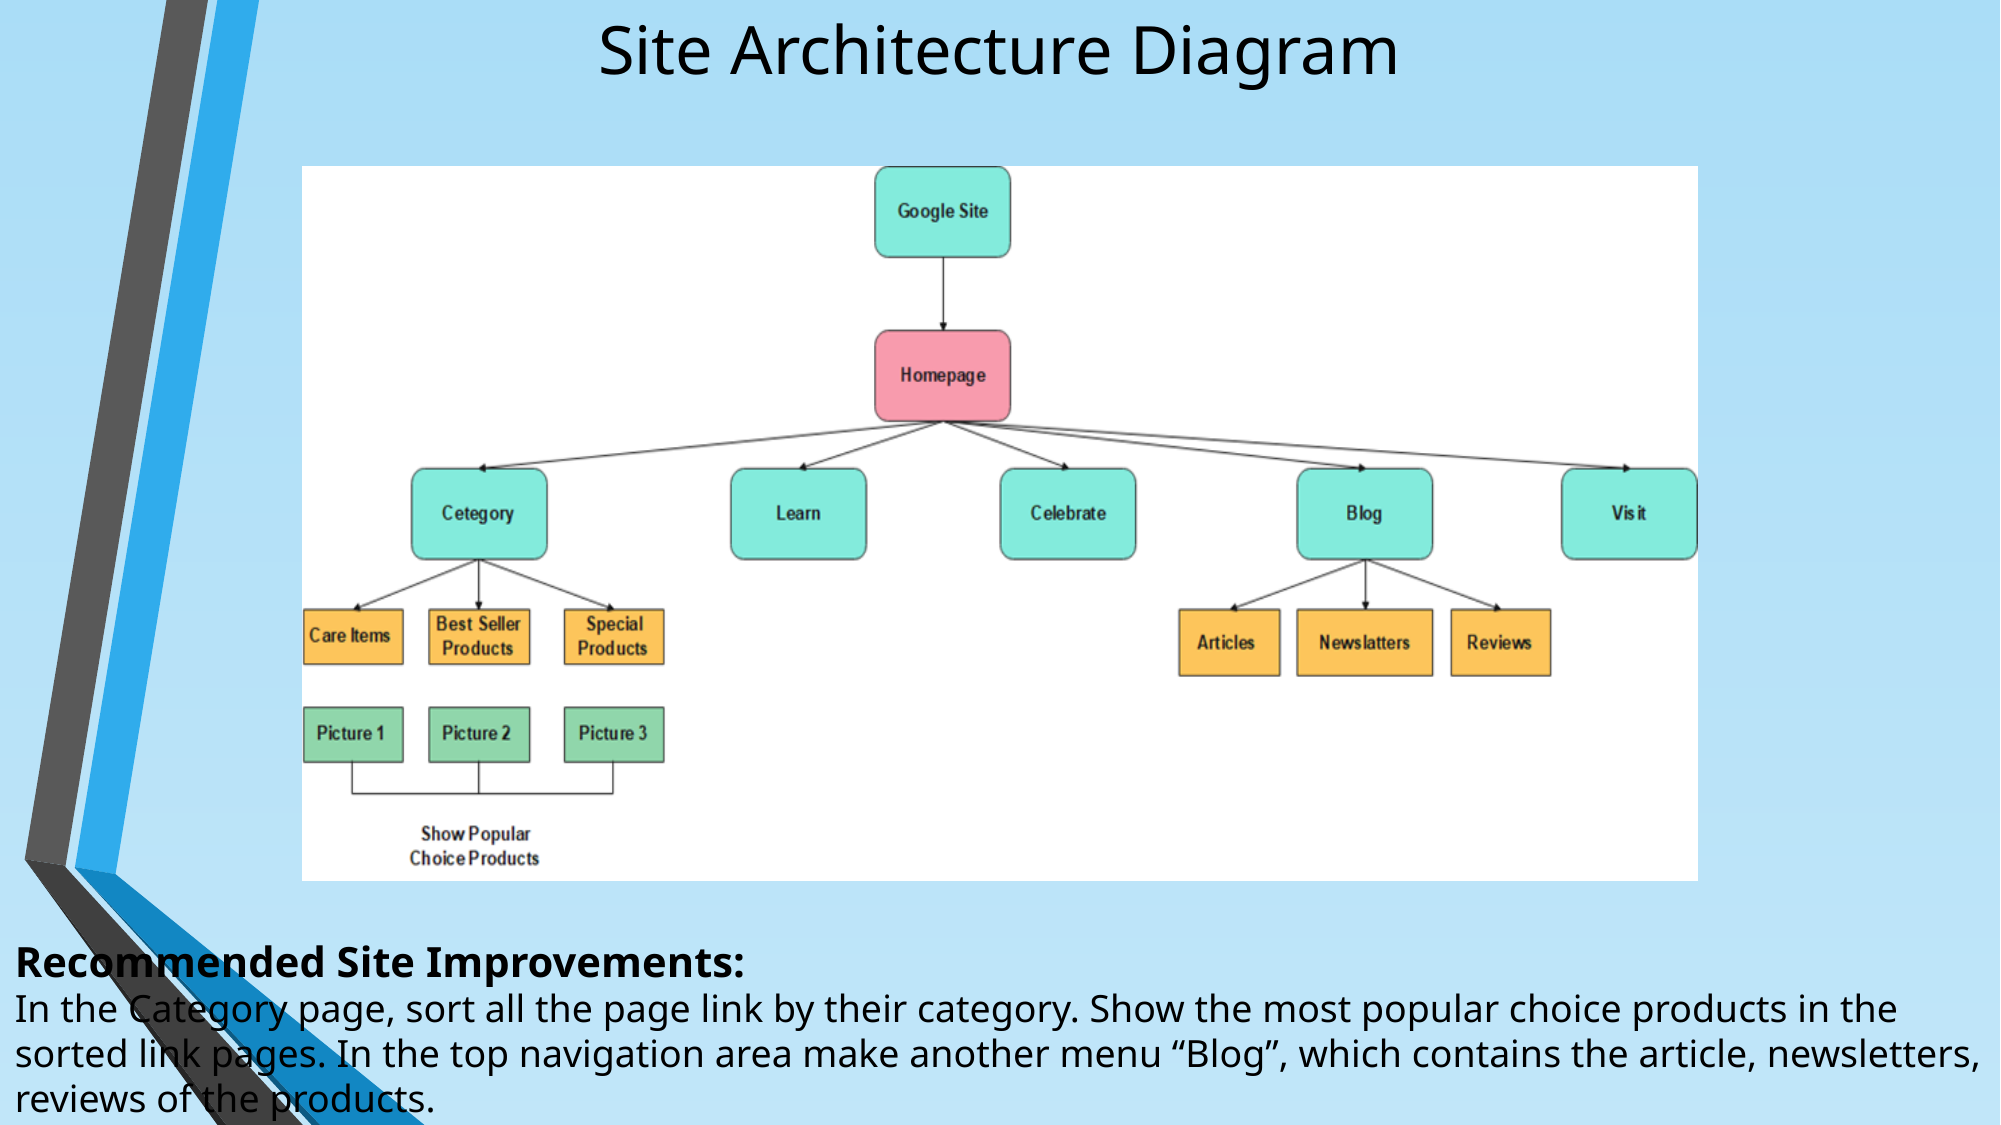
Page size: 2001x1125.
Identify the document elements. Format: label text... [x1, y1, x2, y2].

picture [302, 165, 1698, 881]
title Site Architecture Diagram [0, 0, 2000, 119]
text_box Recommended Site Improvements: In the Category page, sort all the page link by their category. Show the most popular choice products in the sorted link pages. In the top navigation area make another menu “Blog”, which contains the article, newsletters, reviews of the products. [0, 928, 2000, 1125]
